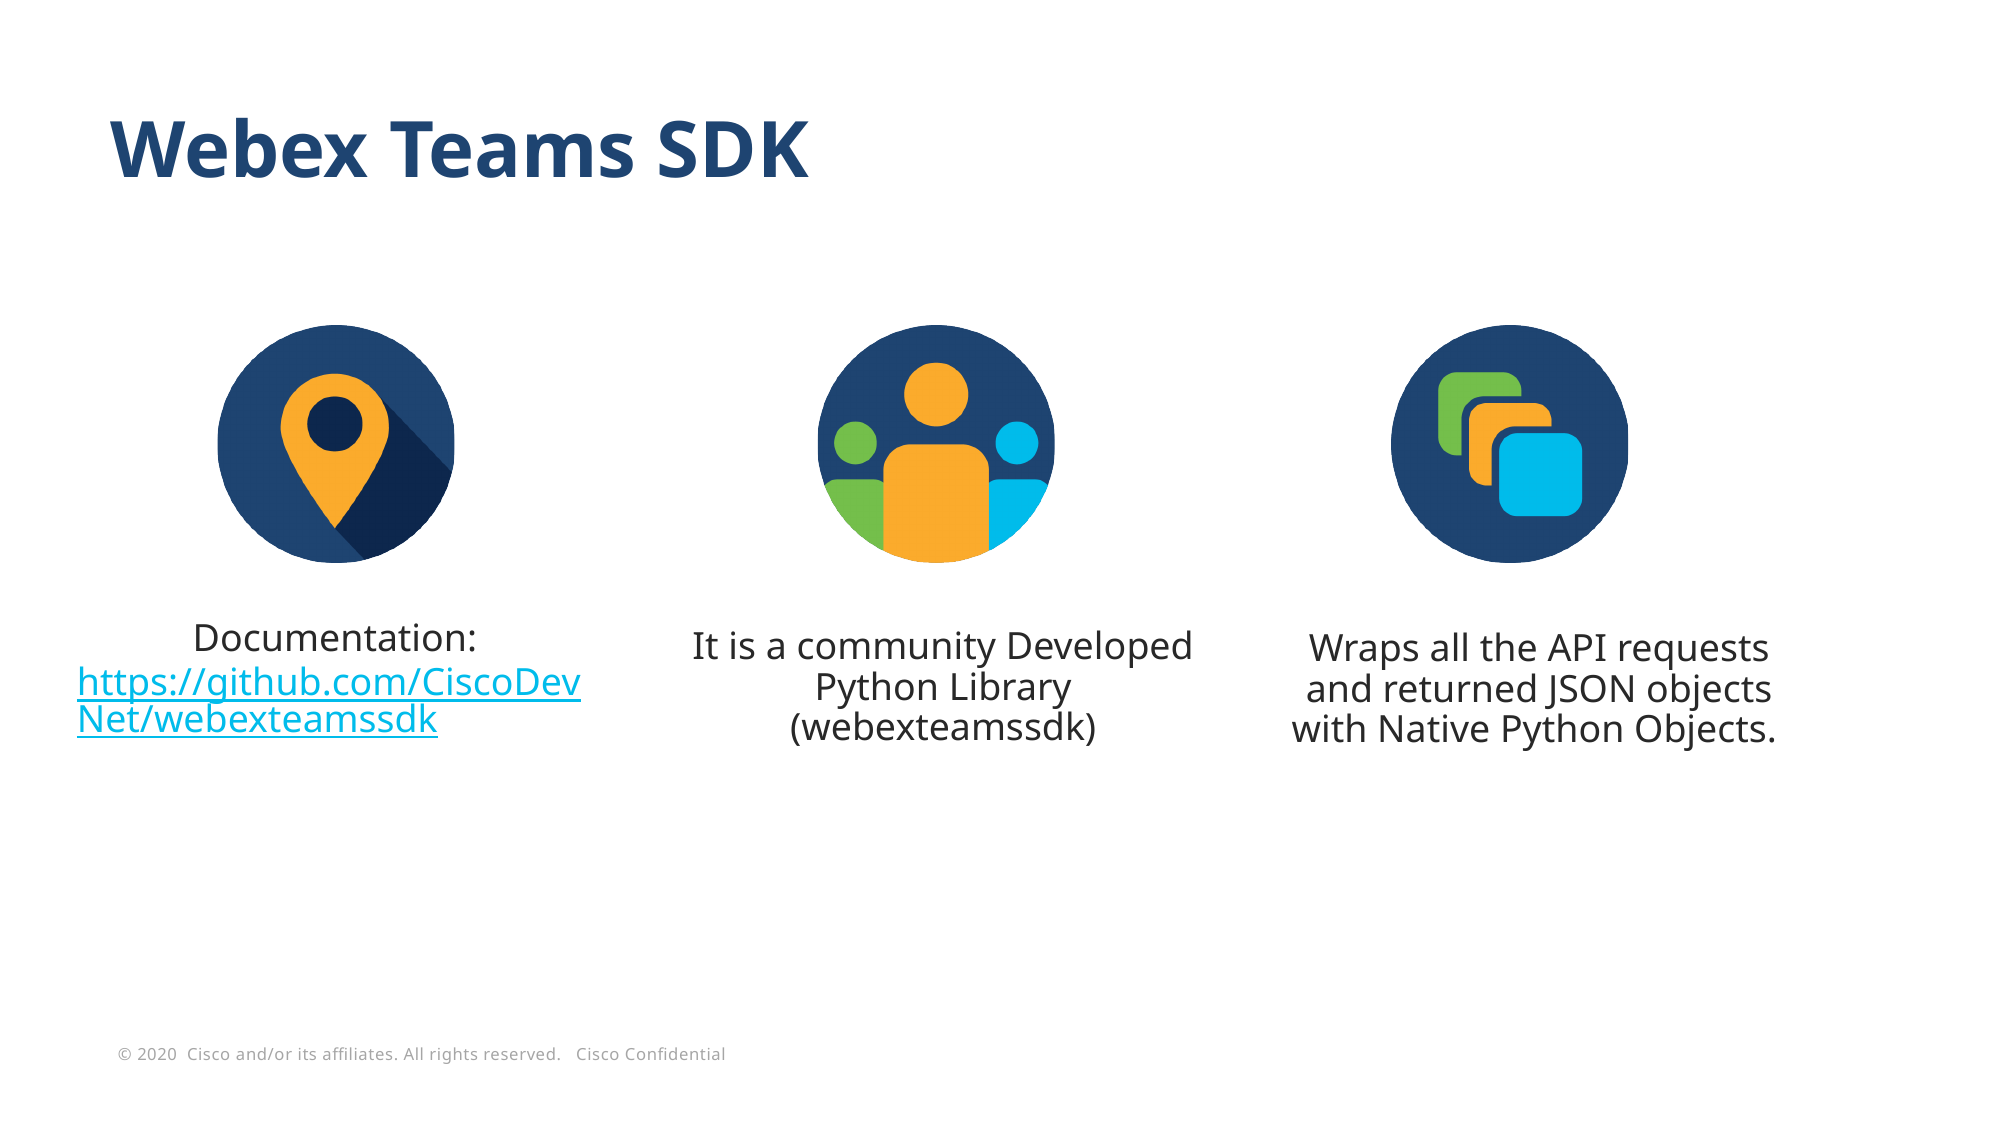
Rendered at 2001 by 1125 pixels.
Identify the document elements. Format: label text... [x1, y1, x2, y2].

title Webex Teams SDK [95, 74, 1922, 235]
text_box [76, 280, 1852, 862]
